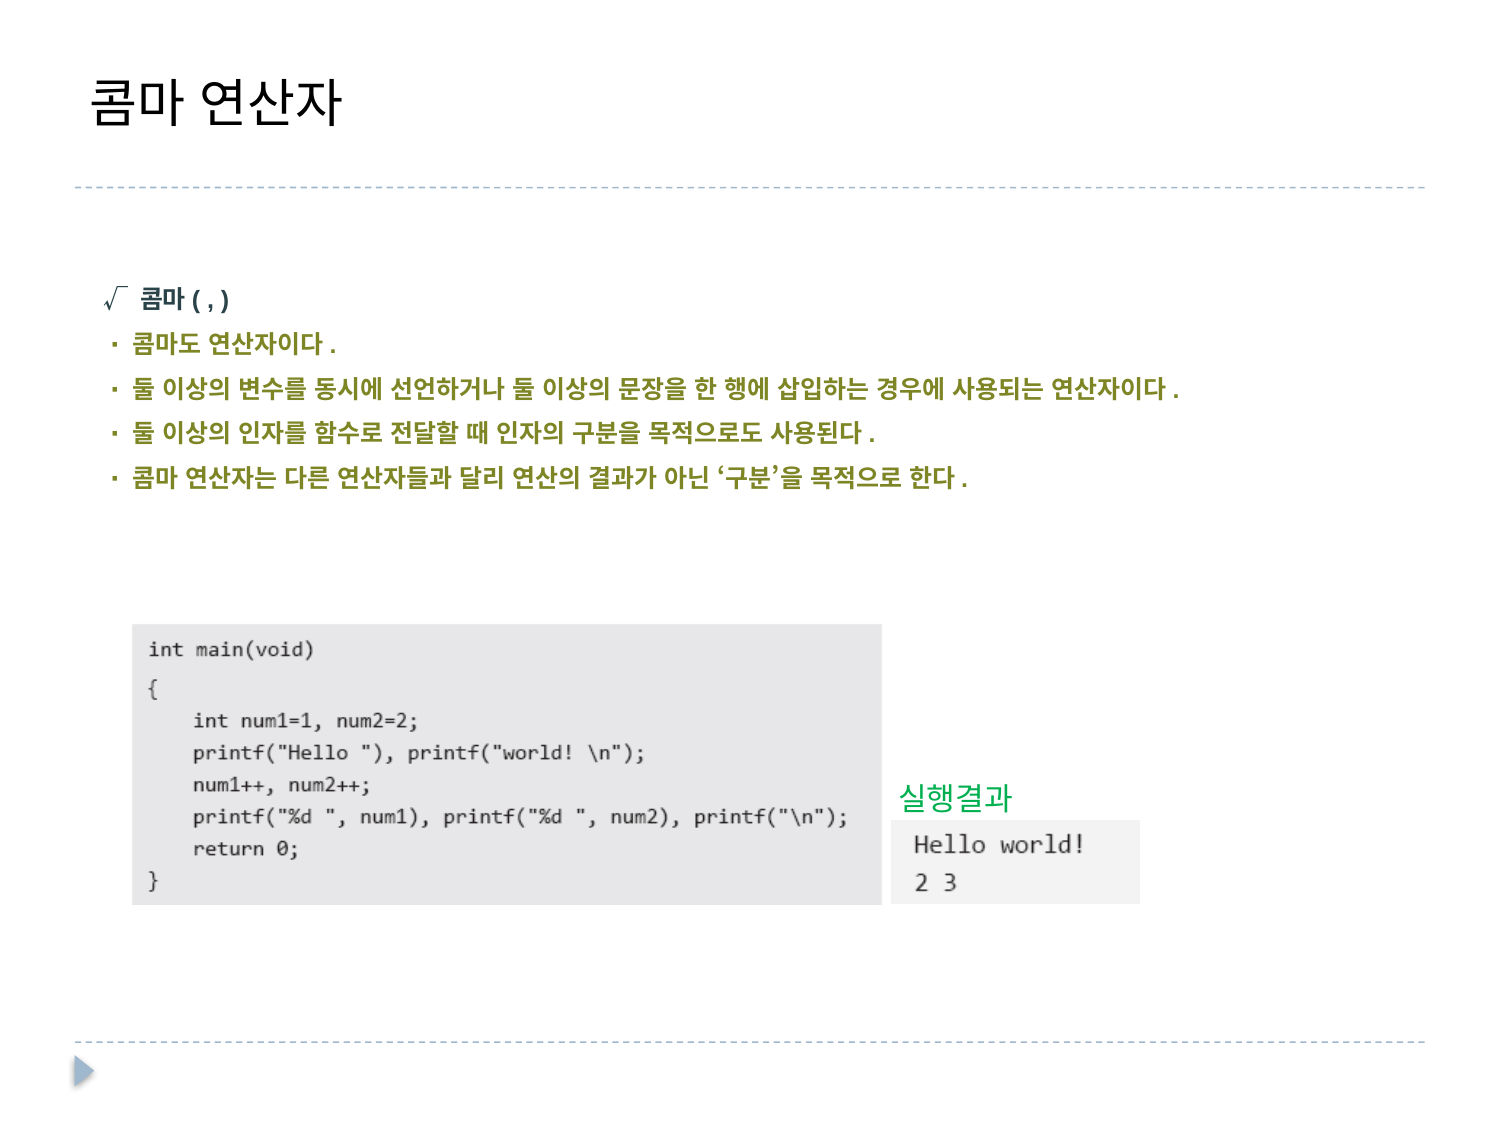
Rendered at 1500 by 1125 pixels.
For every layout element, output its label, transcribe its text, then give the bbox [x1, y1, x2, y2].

text_box √ 콤마( , ) ∙ 콤마도 연산자이다. ∙ 둘 이상의 변수를 동시에 선언하거나 둘 이상의 문장을 한 행에 삽입하는 경우에 사용되는 연산자이다. ∙ 둘 이상의 인자를 함수로 전달할 때 인자의 구분을 목적으로도 사용된다. ∙ 콤마 연산자는 다른 연산자들과 달리 연산의 결과가 아닌 ‘구분’을 목적으로 한다. [88, 261, 1317, 501]
picture [128, 619, 886, 906]
picture [891, 820, 1141, 904]
text_box 실행결과 [891, 761, 1040, 820]
title 콤마 연산자 [75, 24, 1425, 141]
